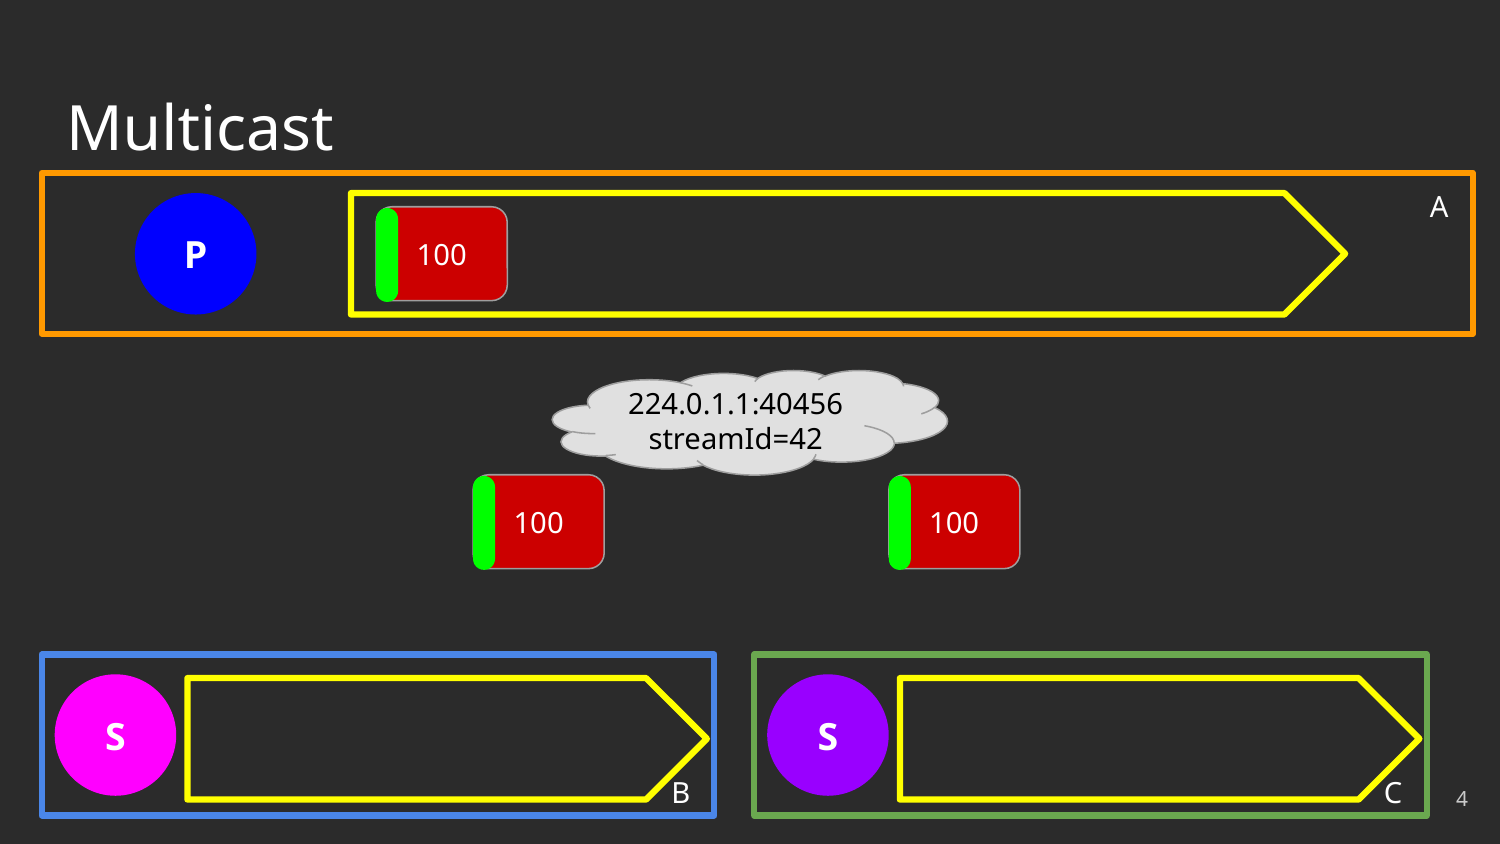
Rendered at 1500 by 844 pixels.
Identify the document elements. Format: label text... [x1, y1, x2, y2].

slide_number ‹#› [1392, 767, 1483, 833]
text_box [888, 475, 911, 570]
text_box C [1368, 759, 1427, 806]
text_box 100 [388, 206, 508, 301]
text_box S [767, 674, 889, 796]
text_box [350, 193, 1346, 315]
text_box S [54, 674, 177, 796]
text_box 100 [485, 474, 605, 569]
text_box [899, 678, 1420, 800]
text_box [41, 654, 715, 816]
text_box [376, 207, 399, 302]
title Multicast [51, 72, 1449, 167]
text_box [754, 654, 1427, 816]
text_box P [134, 193, 257, 315]
text_box A [1414, 172, 1473, 237]
text_box [473, 475, 496, 570]
text_box [187, 678, 707, 800]
text_box 100 [900, 474, 1020, 569]
text_box [41, 172, 1473, 334]
text_box 224.0.1.1:40456 streamId=42 [552, 370, 948, 476]
text_box B [656, 759, 715, 806]
